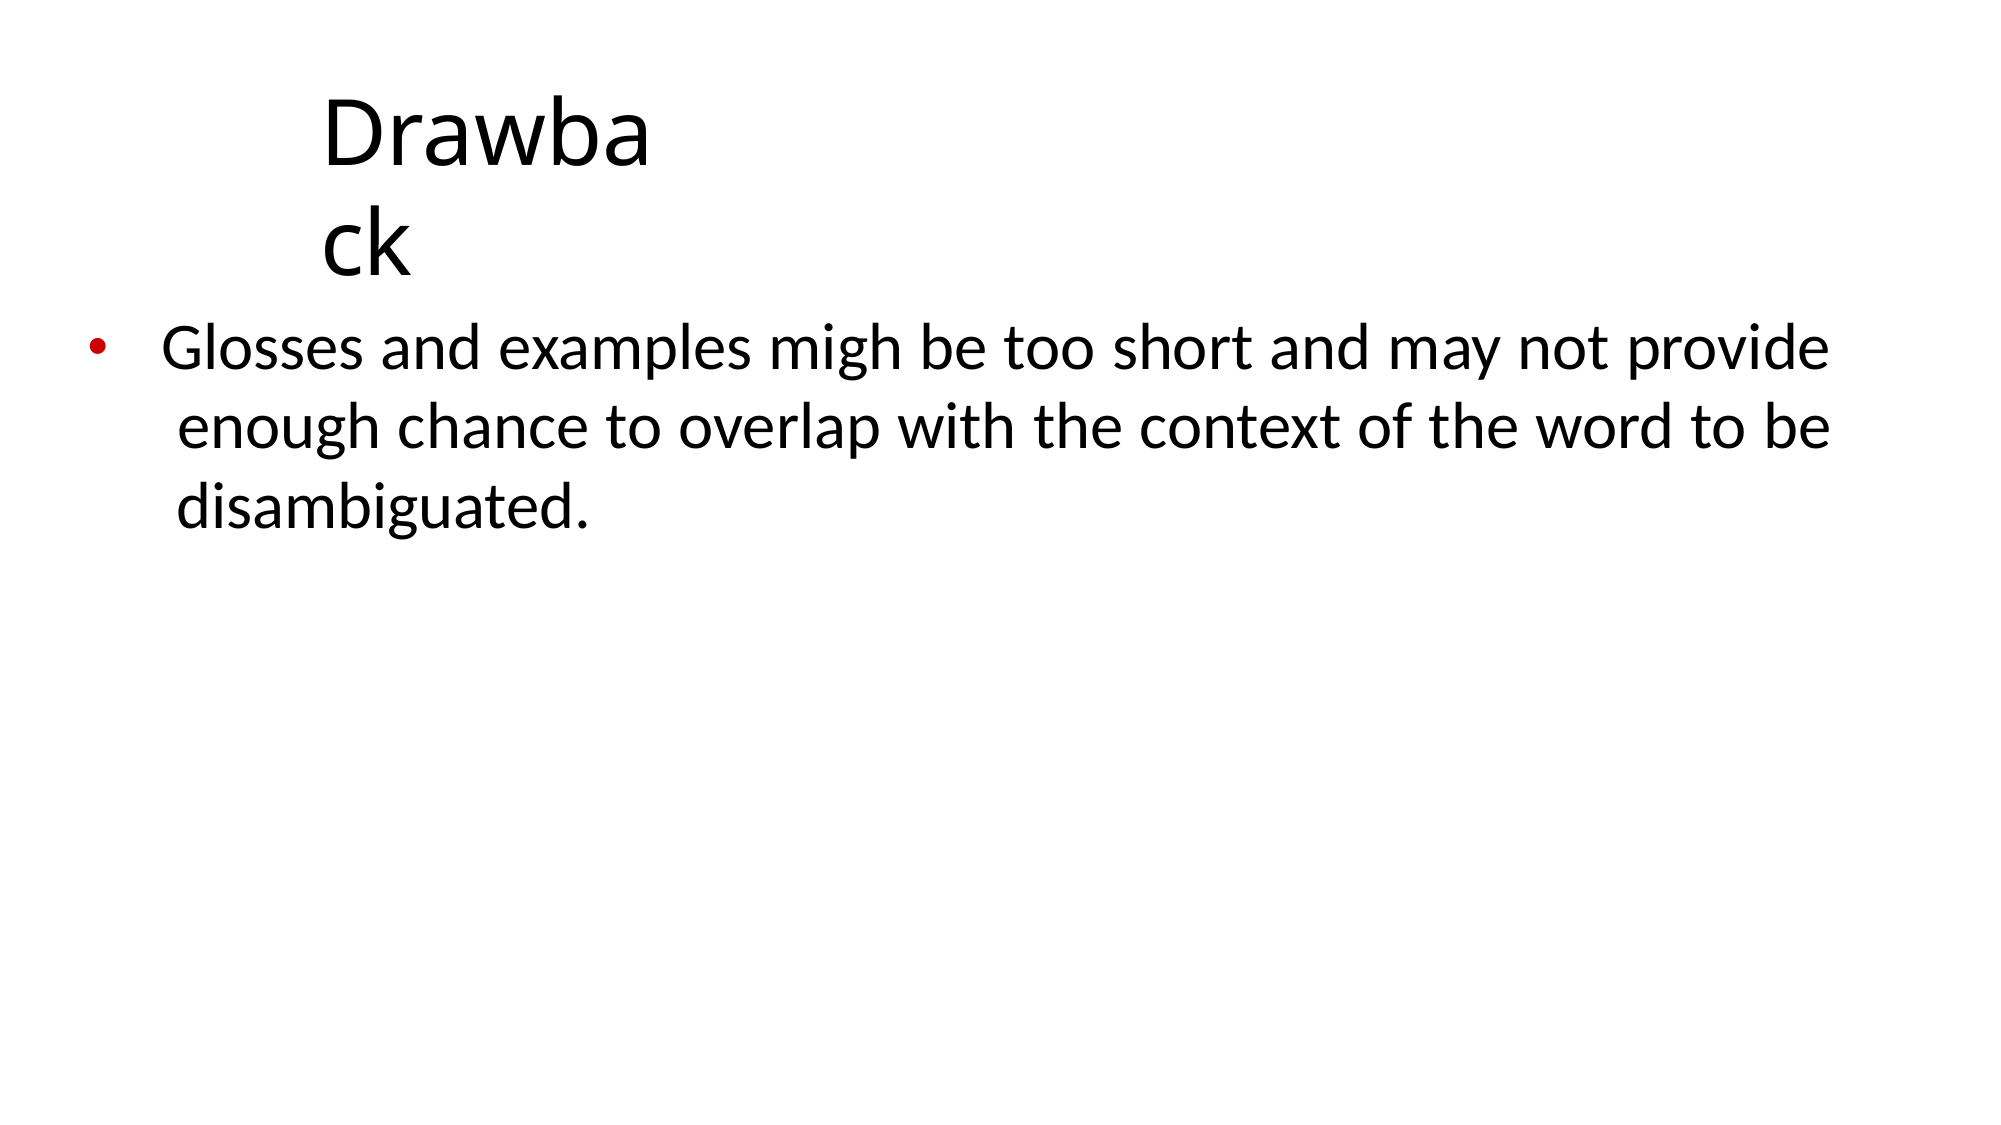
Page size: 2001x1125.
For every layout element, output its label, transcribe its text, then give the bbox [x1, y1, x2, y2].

title Drawback [317, 71, 693, 294]
text_box Glosses and examples migh be too short and may not provide enough chance to overlap with the context of the word to be disambiguated. [83, 303, 1833, 544]
